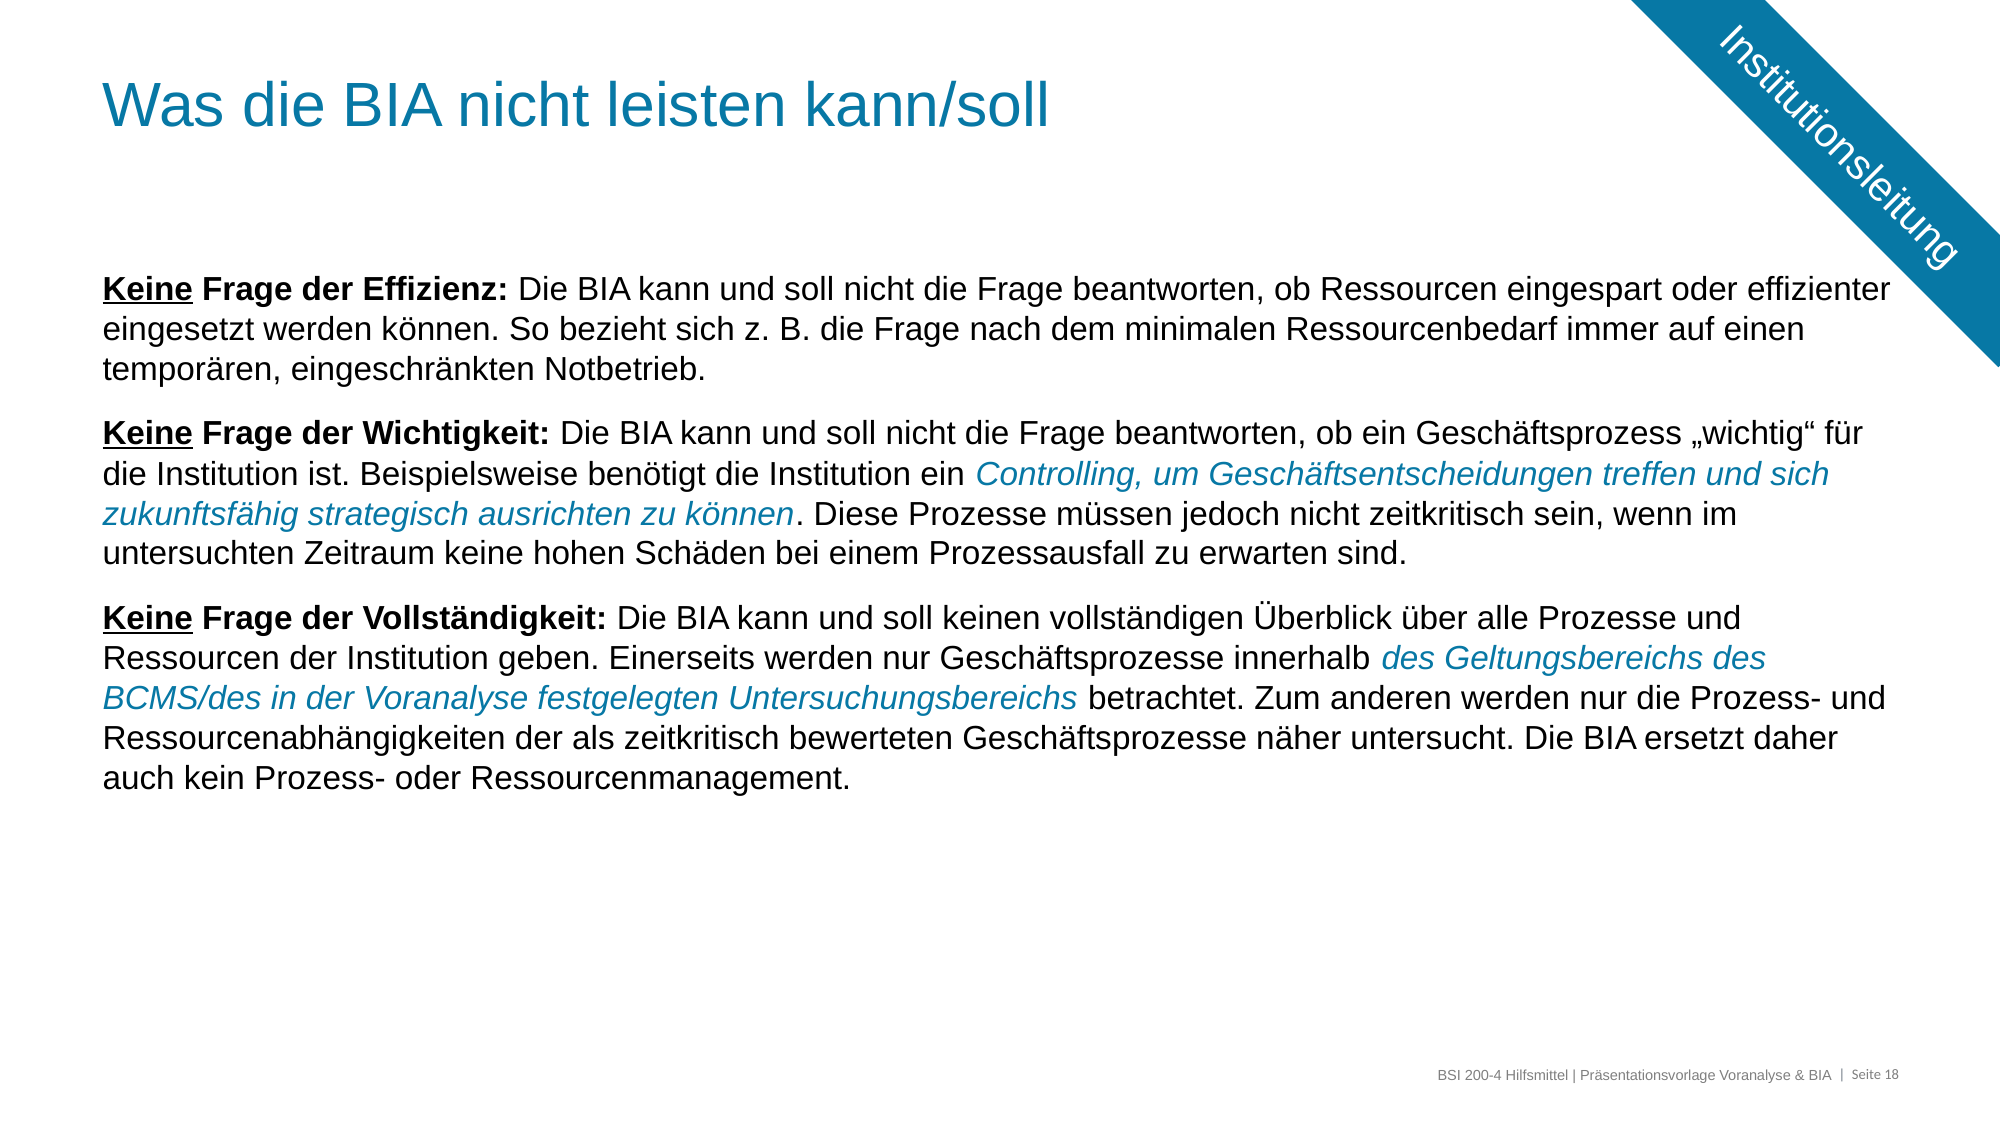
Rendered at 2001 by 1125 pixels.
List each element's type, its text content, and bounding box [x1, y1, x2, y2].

title Was die BIA nicht leisten kann/soll [102, 66, 1685, 149]
list Keine Frage der Effizienz: Die BIA kann und soll nicht die Frage beantworten, ob Ressourcen eingespart oder effizienter eingesetzt werden können. So bezieht sich z. B. die Frage nach dem minimalen Ressourcenbedarf immer auf einen temporären, eingeschränkten Notbetrieb. Keine Frage der Wichtigkeit: Die BIA kann und soll nicht die Frage beantworten, ob ein Geschäftsprozess „wichtig“ für die Institution ist. Beispielsweise benötigt die Institution ein Controlling, um Geschäftsentscheidungen treffen und sich zukunftsfähig strategisch ausrichten zu können. Diese Prozesse müssen jedoch nicht zeitkritisch sein, wenn im untersuchten Zeitraum keine hohen Schäden bei einem Prozessausfall zu erwarten sind. Keine Frage der Vollständigkeit: Die BIA kann und soll keinen vollständigen Überblick über alle Prozesse und Ressourcen der Institution geben. Einerseits werden nur Geschäftsprozesse innerhalb des Geltungsbereichs des BCMS/des in der Voranalyse festgelegten Untersuchungsbereichs betrachtet. Zum anderen werden nur die Prozess- und Ressourcenabhängigkeiten der als zeitkritisch bewerteten Geschäftsprozesse näher untersucht. Die BIA ersetzt daher auch kein Prozess- oder Ressourcenmanagement. [102, 267, 1898, 941]
text_box Institutionsleitung [1629, 0, 2000, 369]
footer BSI 200-4 Hilfsmittel | Präsentationsvorlage Voranalyse & BIA [1155, 1058, 1833, 1086]
